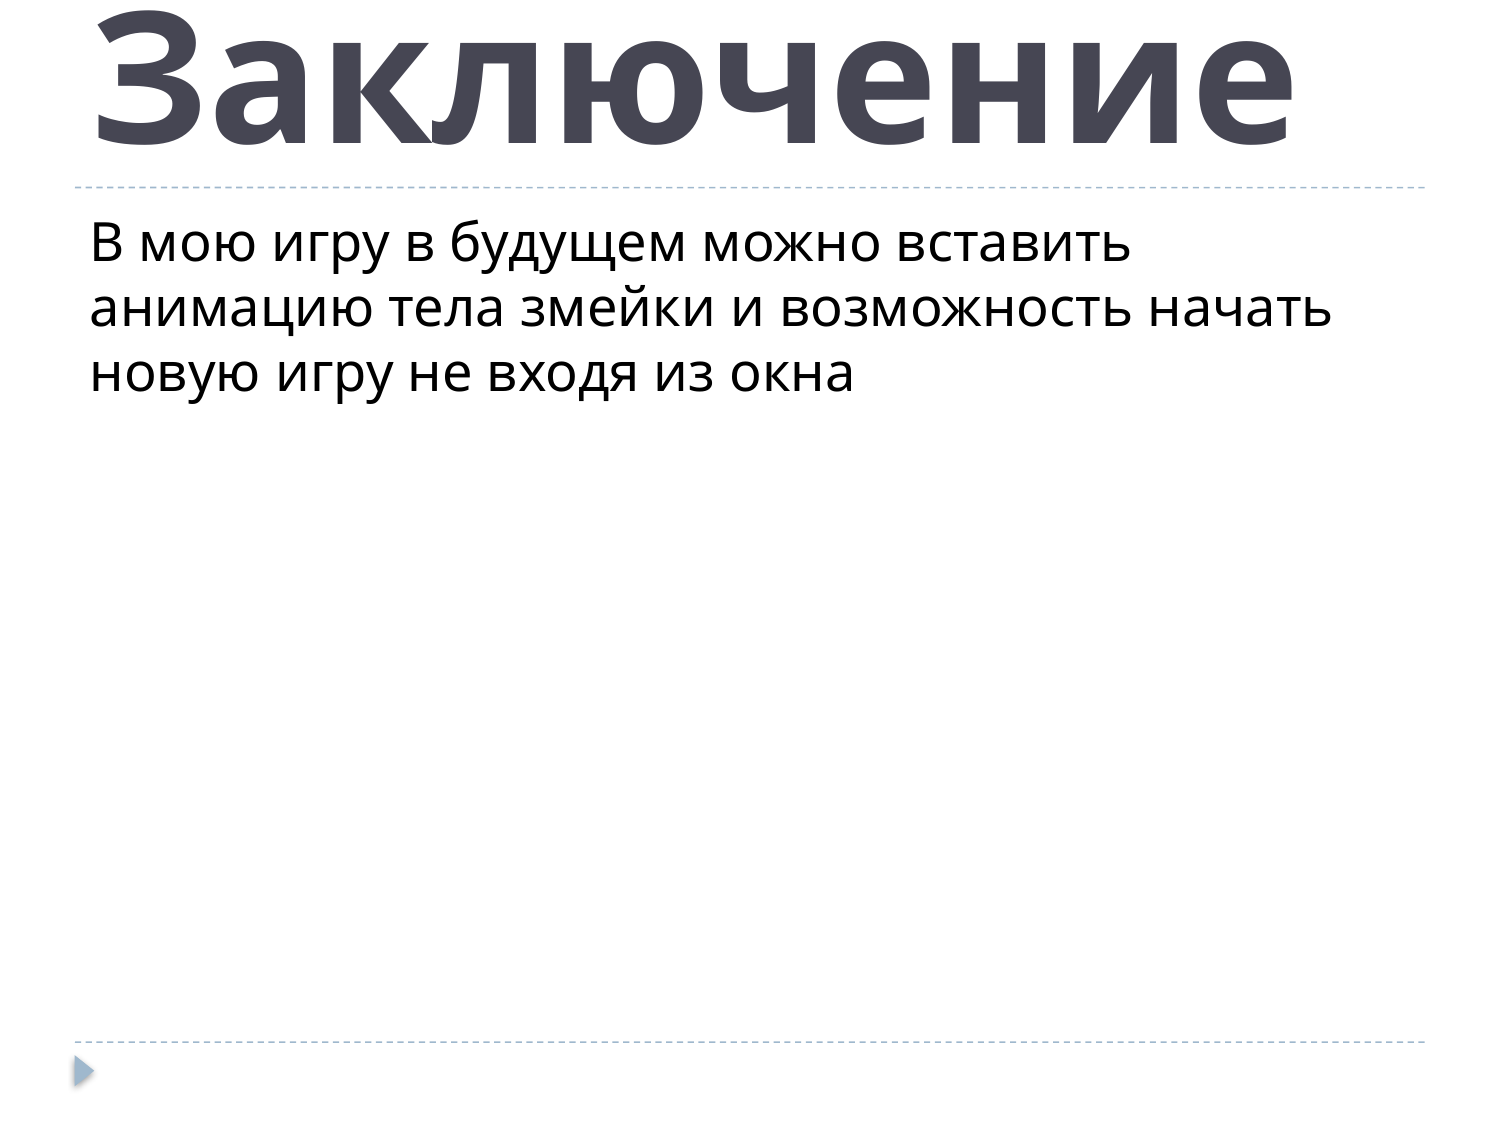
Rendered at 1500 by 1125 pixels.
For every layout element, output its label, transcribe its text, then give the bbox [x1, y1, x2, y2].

title Заключение [75, 24, 1425, 188]
list В мою игру в будущем можно вставить анимацию тела змейки и возможность начать новую игру не входя из окна [75, 200, 1425, 1010]
